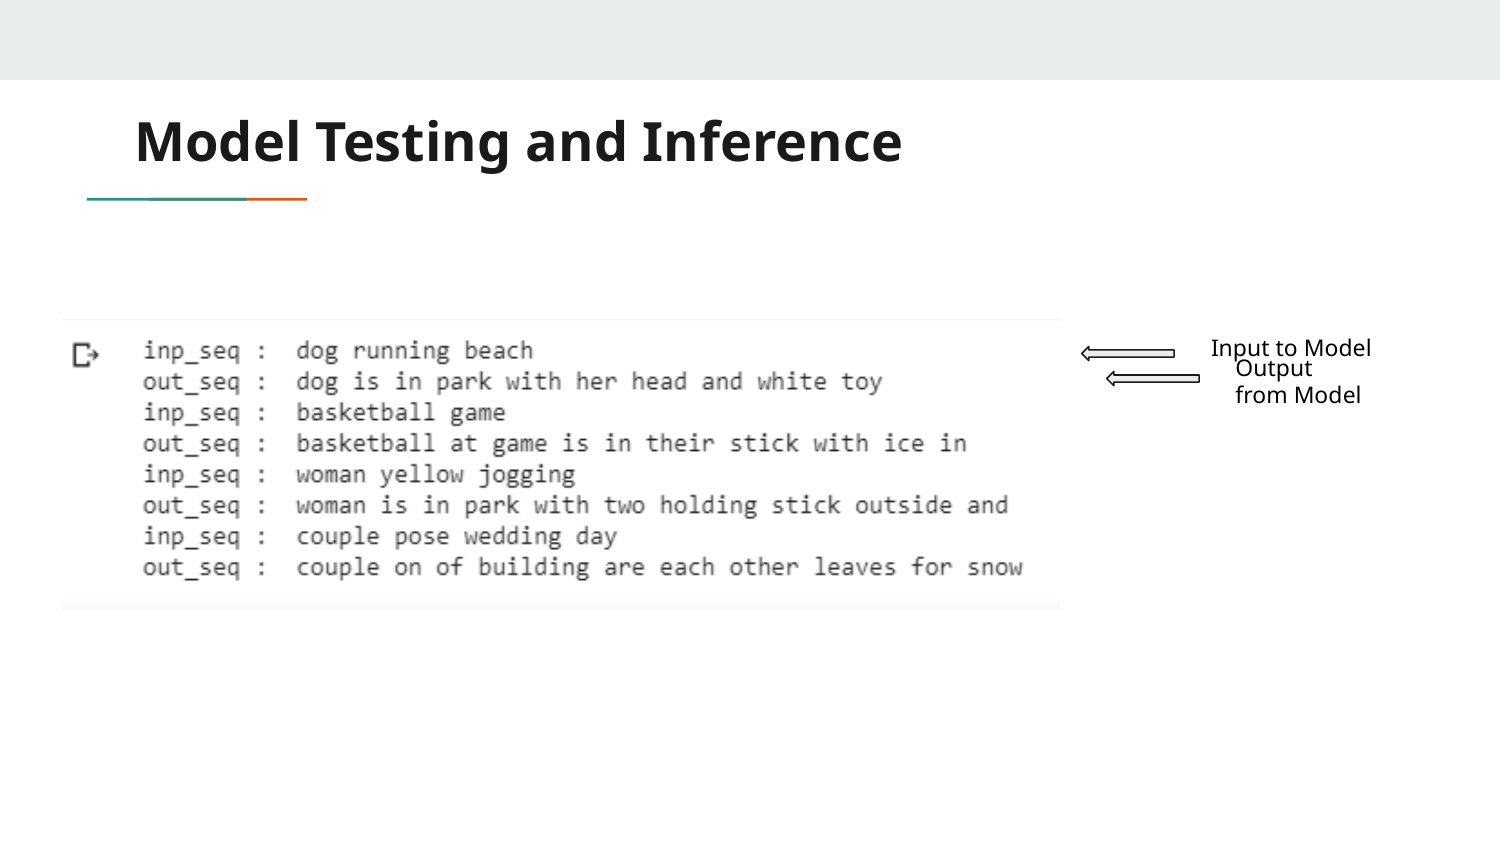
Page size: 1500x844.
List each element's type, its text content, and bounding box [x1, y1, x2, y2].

picture [62, 318, 1061, 610]
text_box [1106, 371, 1200, 386]
text_box Output from Model [1220, 346, 1381, 361]
text_box Input to Model [1196, 319, 1443, 348]
title Model Testing and Inference [119, 91, 1381, 180]
text_box [1081, 346, 1175, 361]
